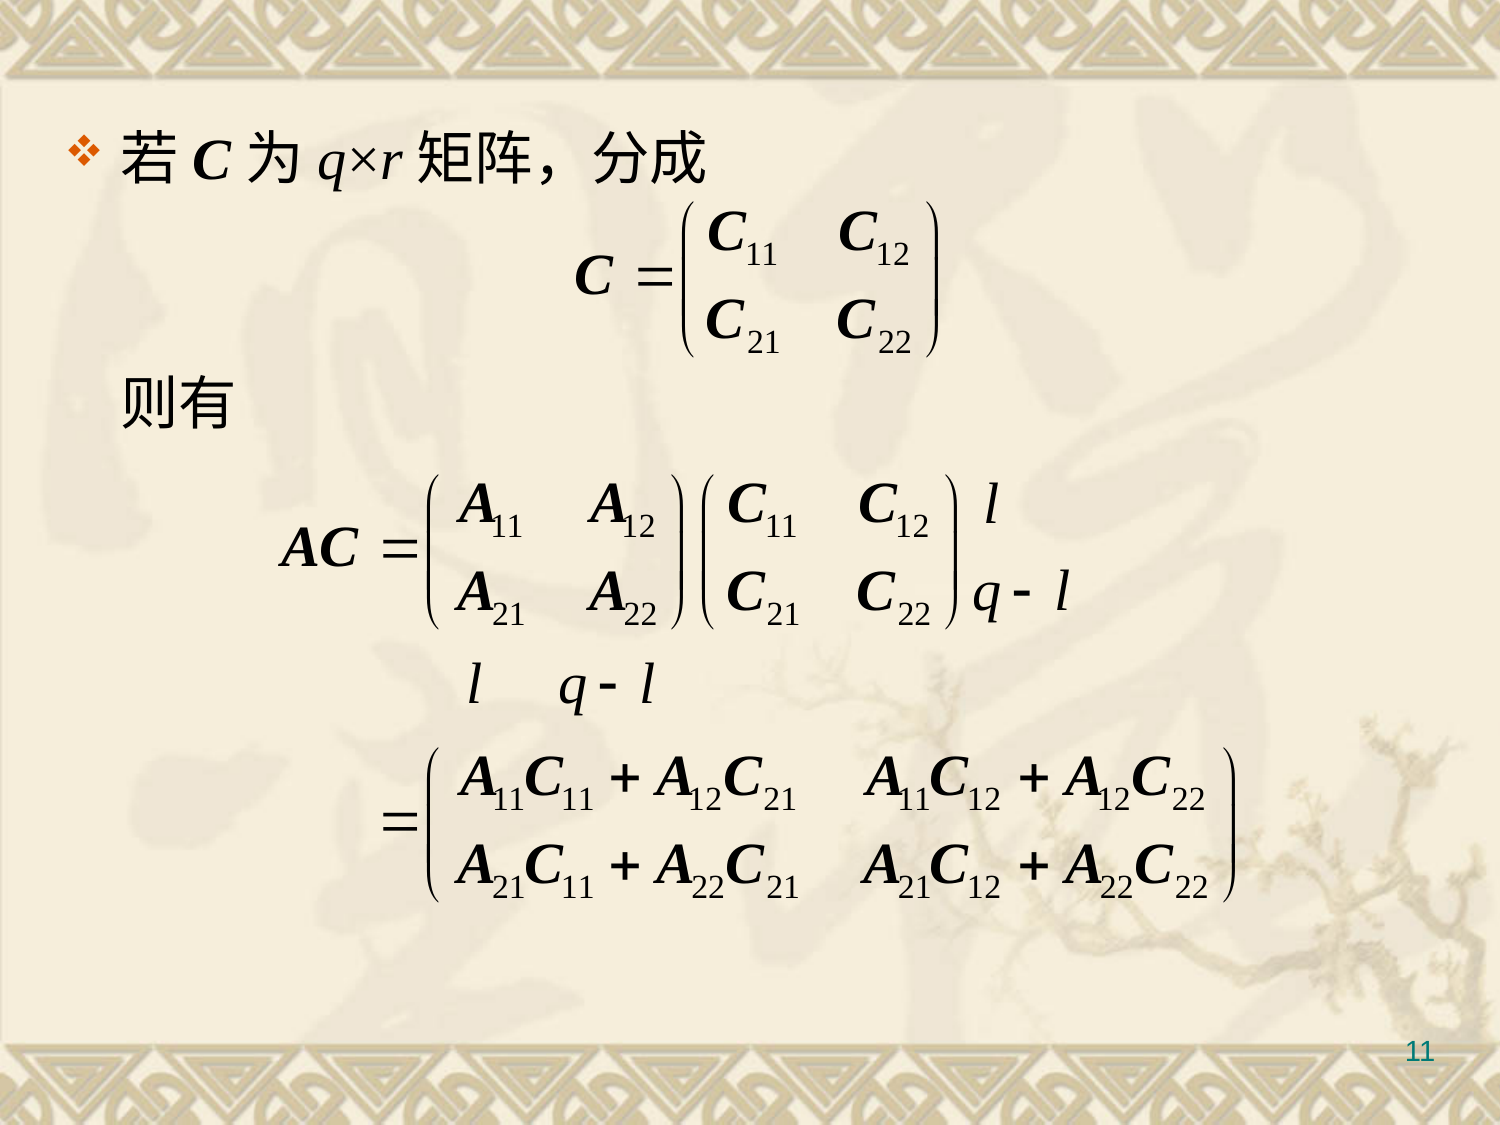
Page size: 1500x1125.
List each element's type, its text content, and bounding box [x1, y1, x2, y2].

picture [0, 0, 1500, 1125]
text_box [572, 196, 949, 364]
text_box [272, 467, 1247, 908]
list 若C为q×r矩阵，分成 则有 [49, 113, 1451, 1001]
slide_number 11 [1074, 1024, 1451, 1103]
